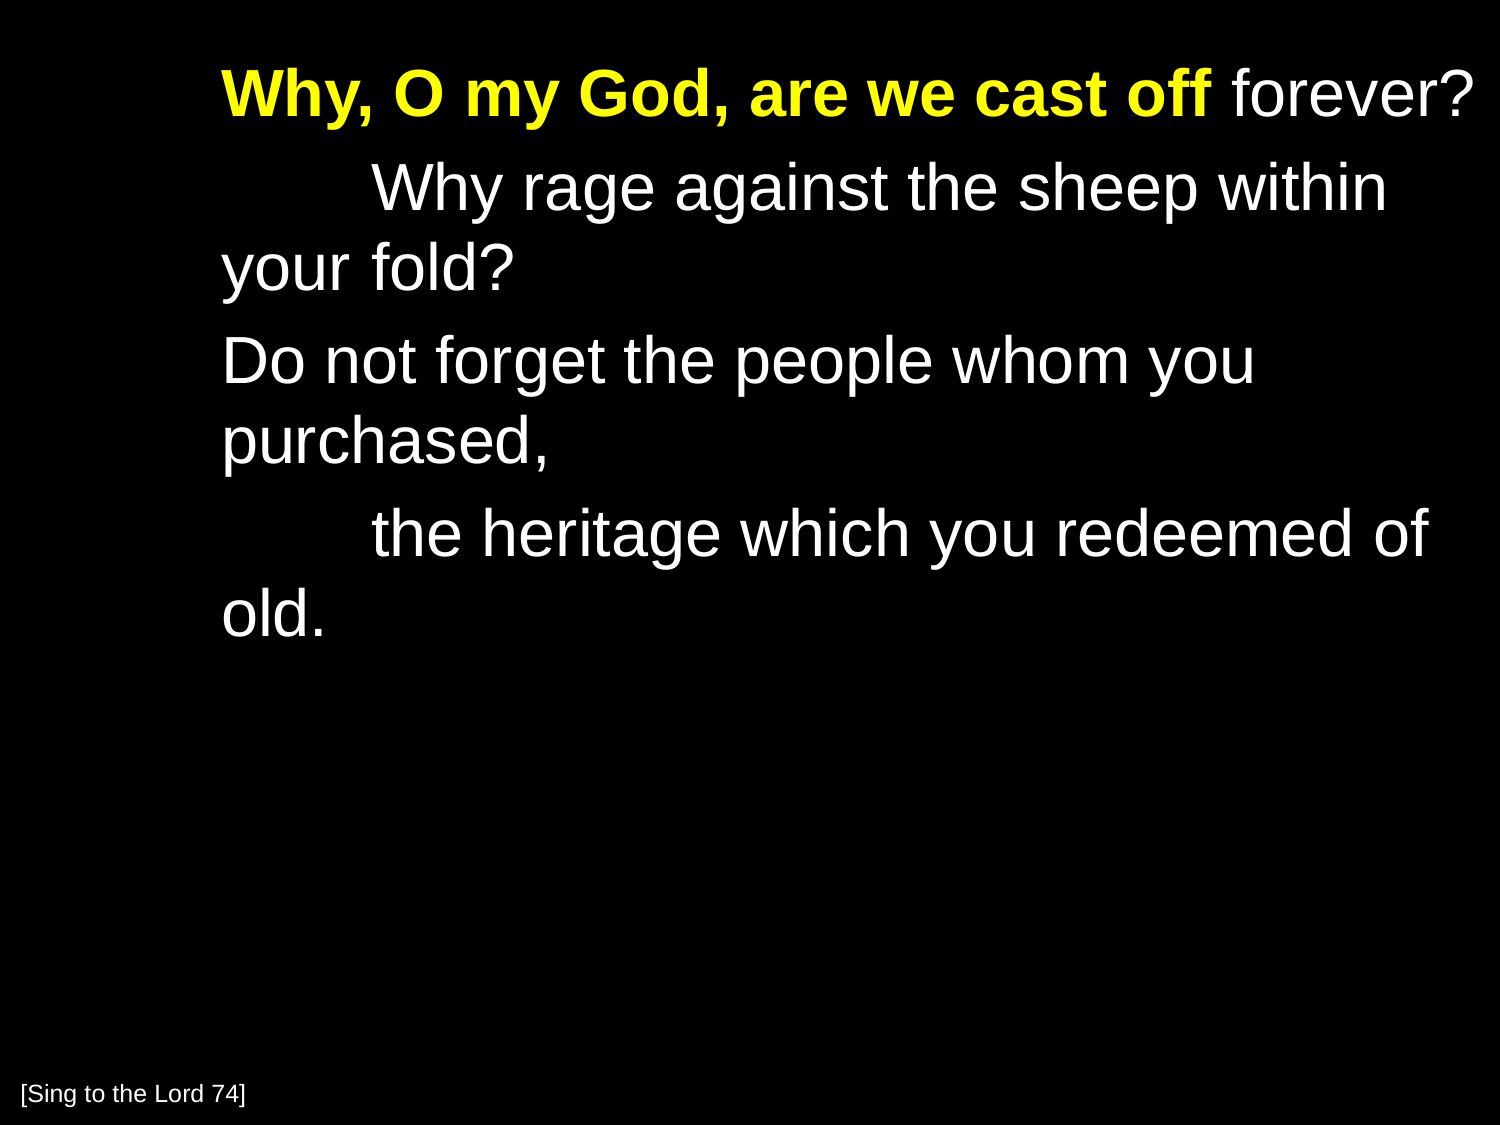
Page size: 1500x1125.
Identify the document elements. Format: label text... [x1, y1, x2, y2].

list Why, O my God, are we cast off forever? Why rage against the sheep within your fold? Do not forget the people whom you purchased, the heritage which you redeemed of old. [0, 42, 1500, 1047]
text_box [Sing to the Lord 74] [5, 1070, 526, 1115]
